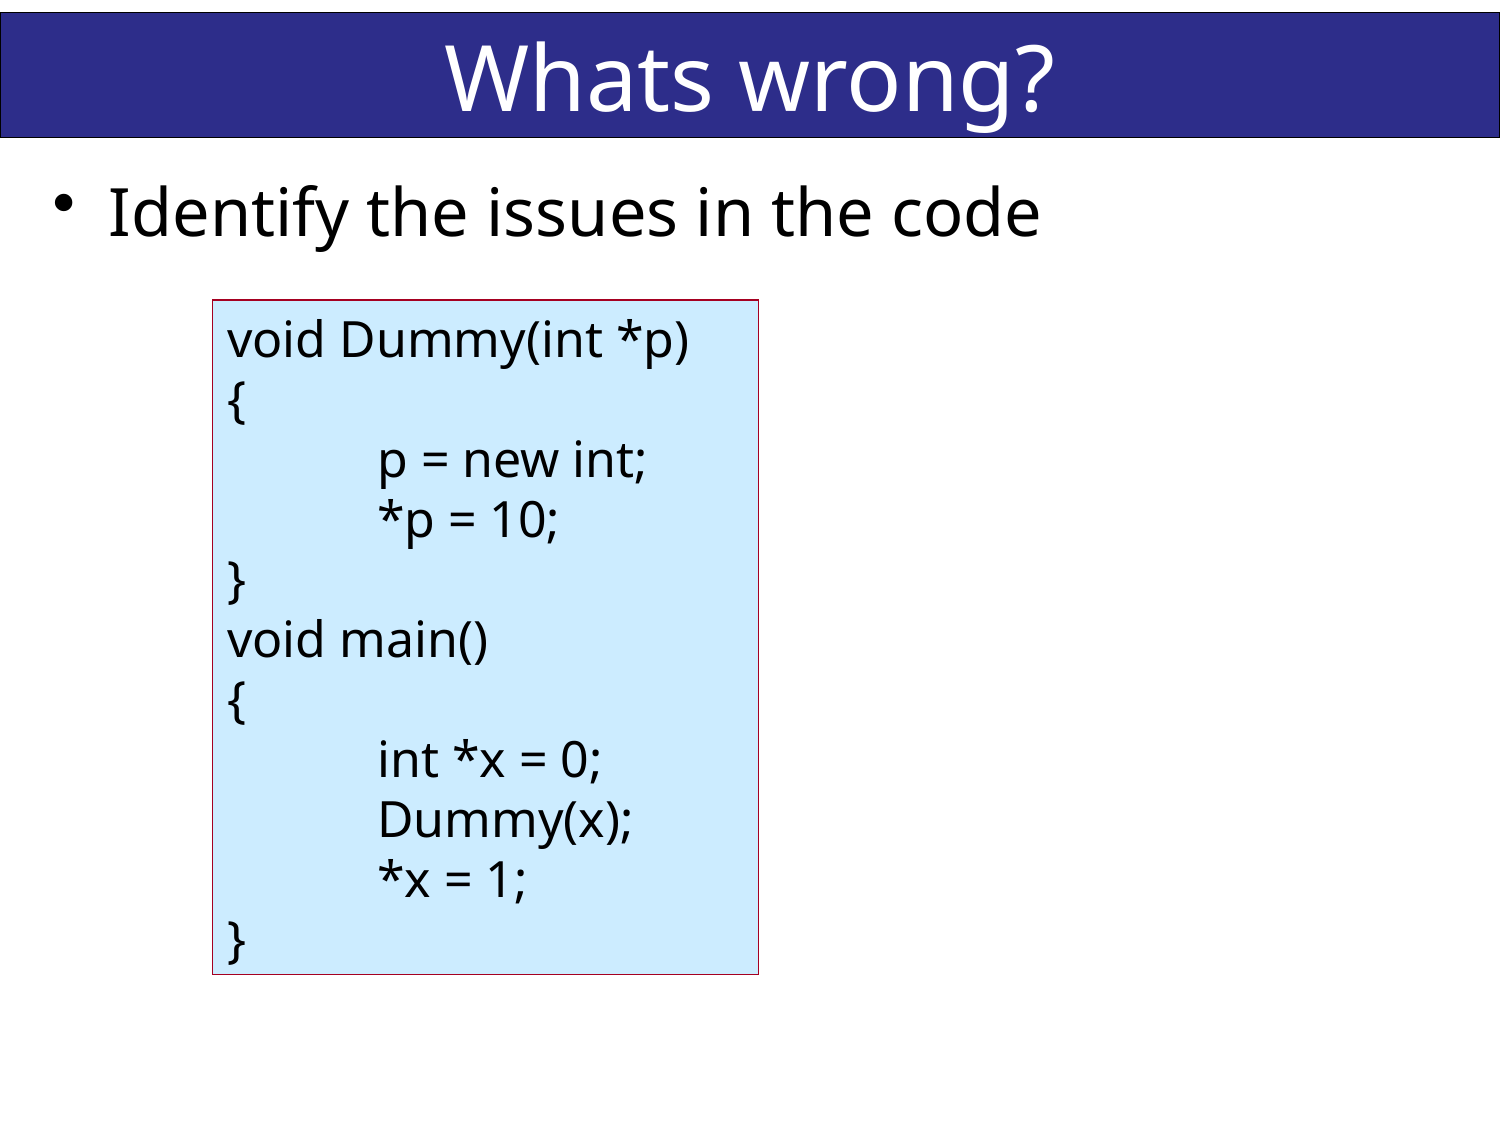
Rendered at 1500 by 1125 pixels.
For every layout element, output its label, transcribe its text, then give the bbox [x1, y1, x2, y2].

text_box void Dummy(int *p) { p = new int; *p = 10; } void main() { int *x = 0; Dummy(x); *x = 1; } [212, 299, 759, 975]
title Whats wrong? [0, 12, 1500, 138]
list Identify the issues in the code [37, 162, 1425, 1005]
